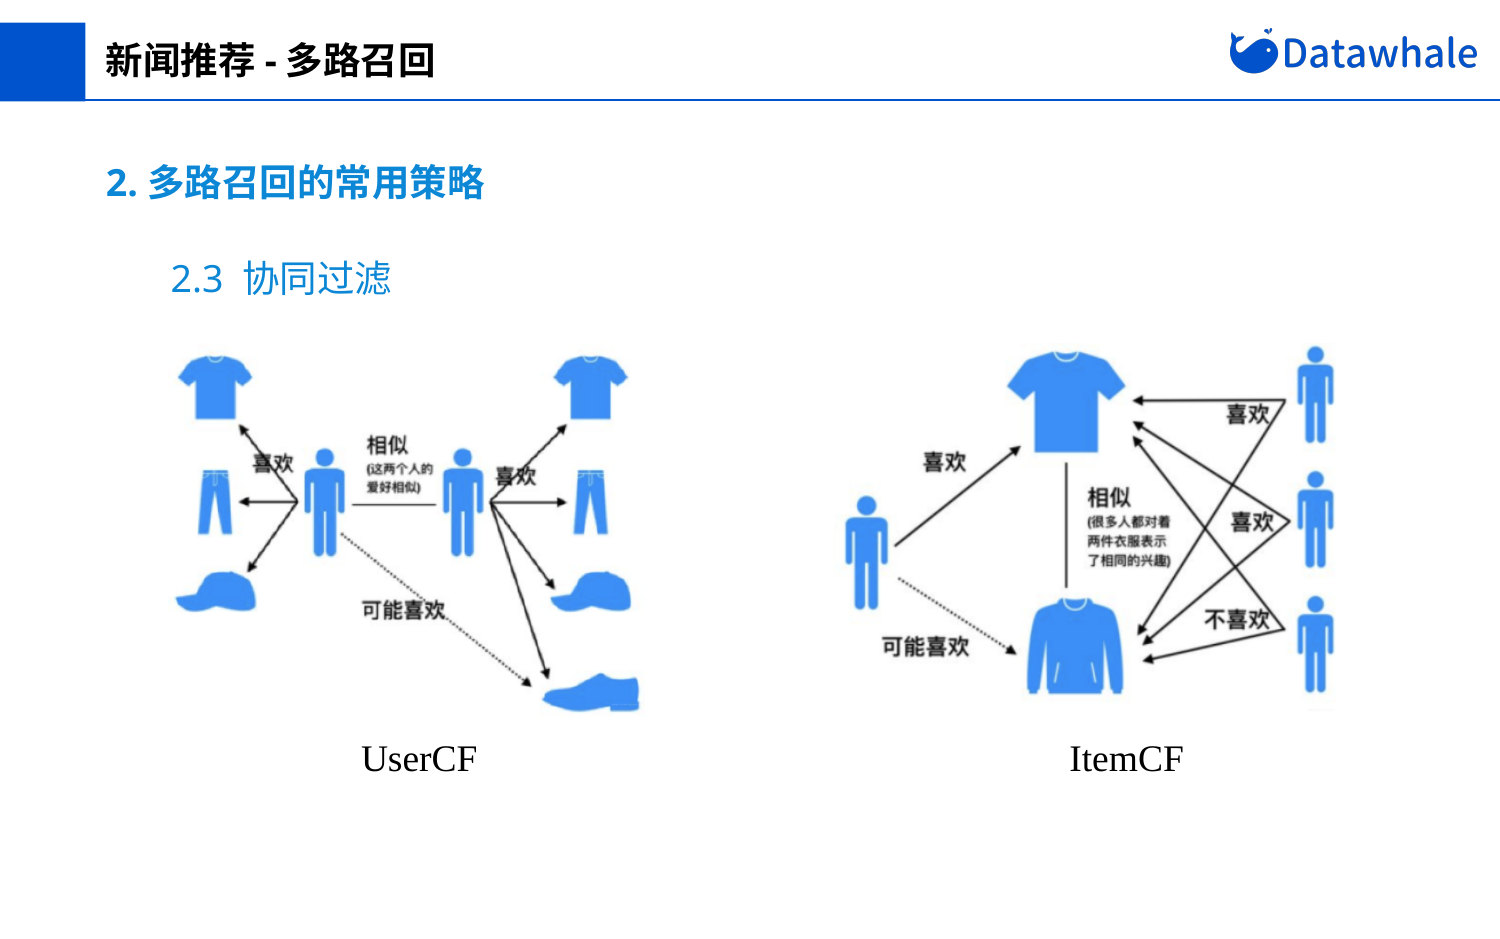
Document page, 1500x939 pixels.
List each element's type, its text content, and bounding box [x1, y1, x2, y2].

picture [0, 101, 1500, 939]
picture [0, 0, 1500, 99]
text_box 新闻推荐-多路召回 [91, 29, 632, 90]
text_box ItemCF [1054, 726, 1222, 787]
text_box 2.多路召回的常用策略 [91, 151, 632, 212]
text_box 2.3 协同过滤 [155, 247, 1306, 308]
text_box UserCF [346, 735, 499, 787]
